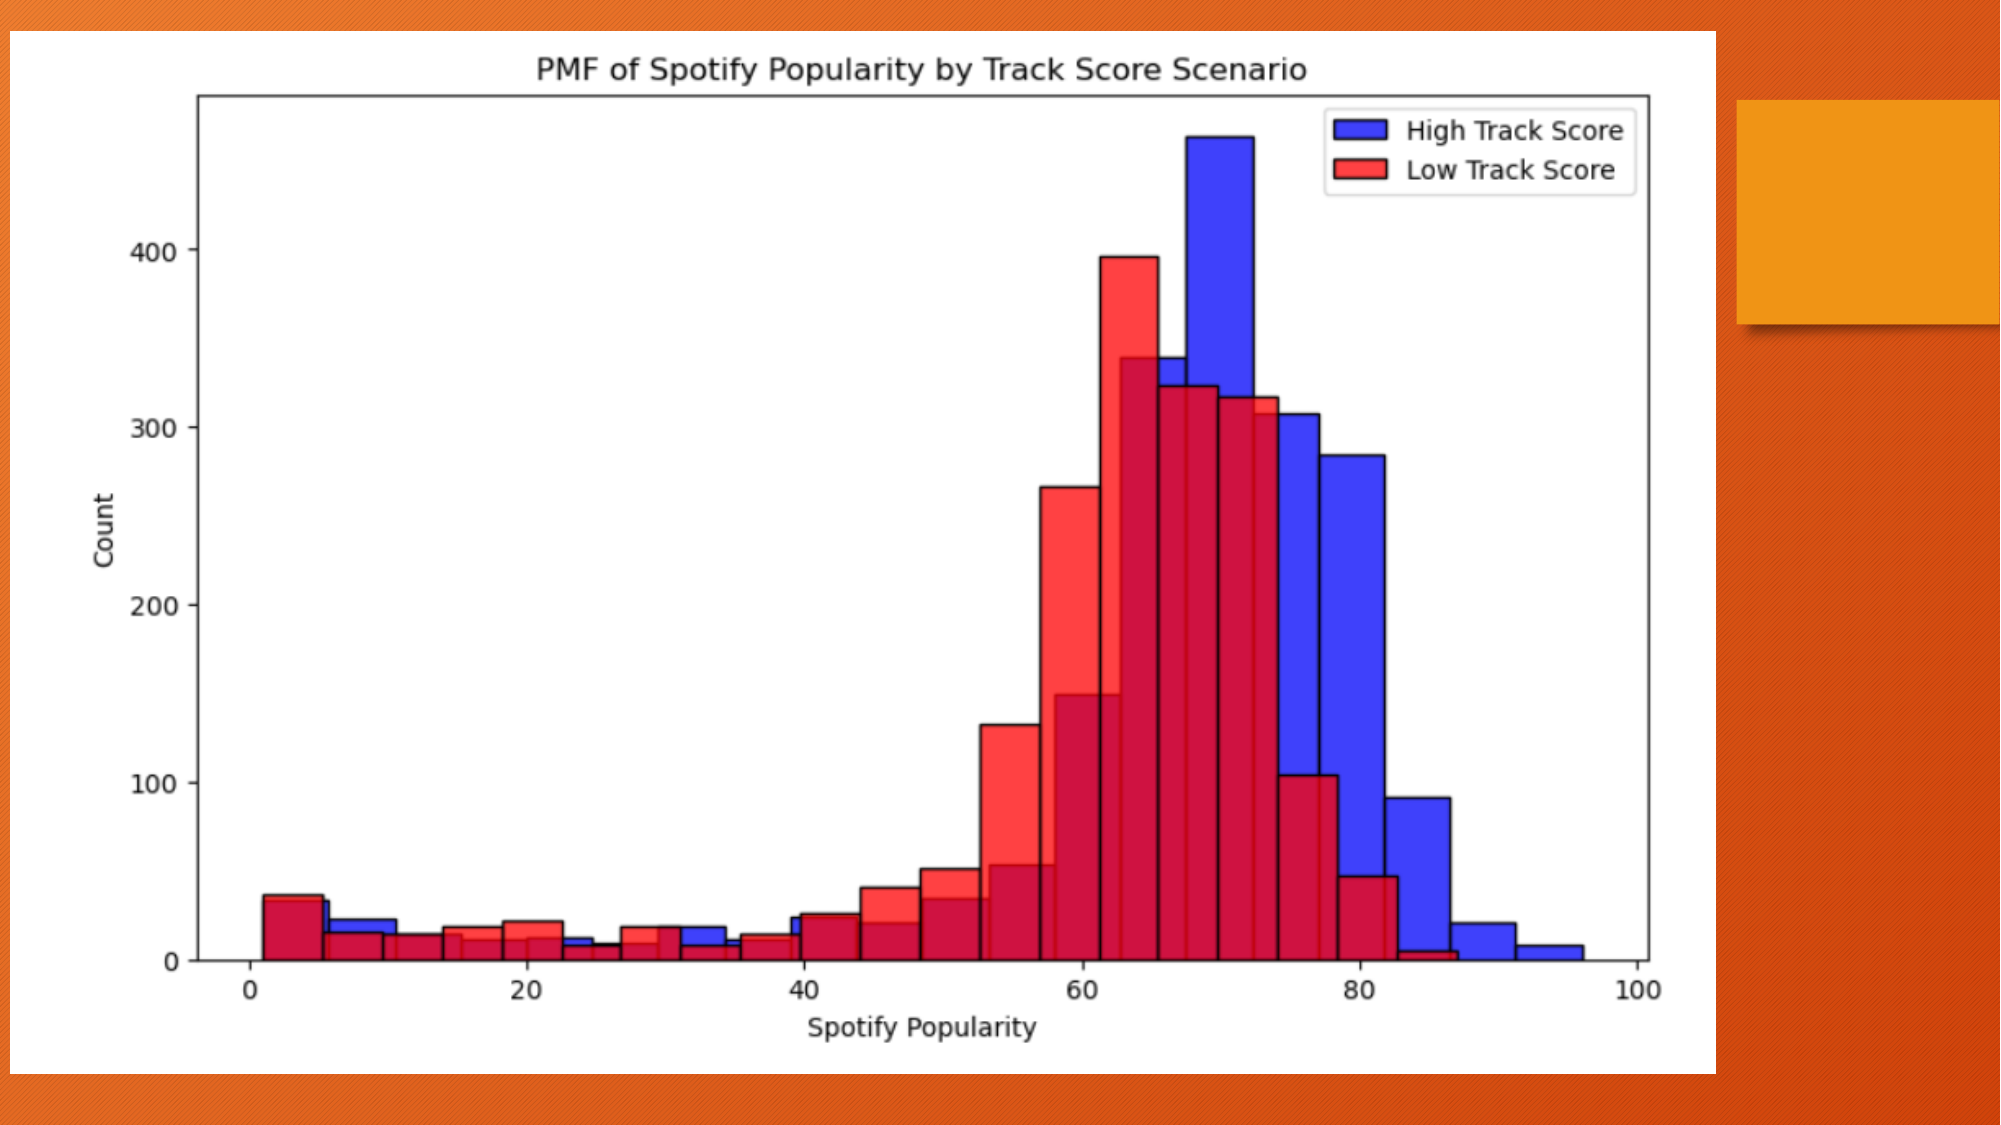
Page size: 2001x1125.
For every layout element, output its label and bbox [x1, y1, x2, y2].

picture [1736, 325, 2000, 347]
picture [9, 31, 1716, 1074]
